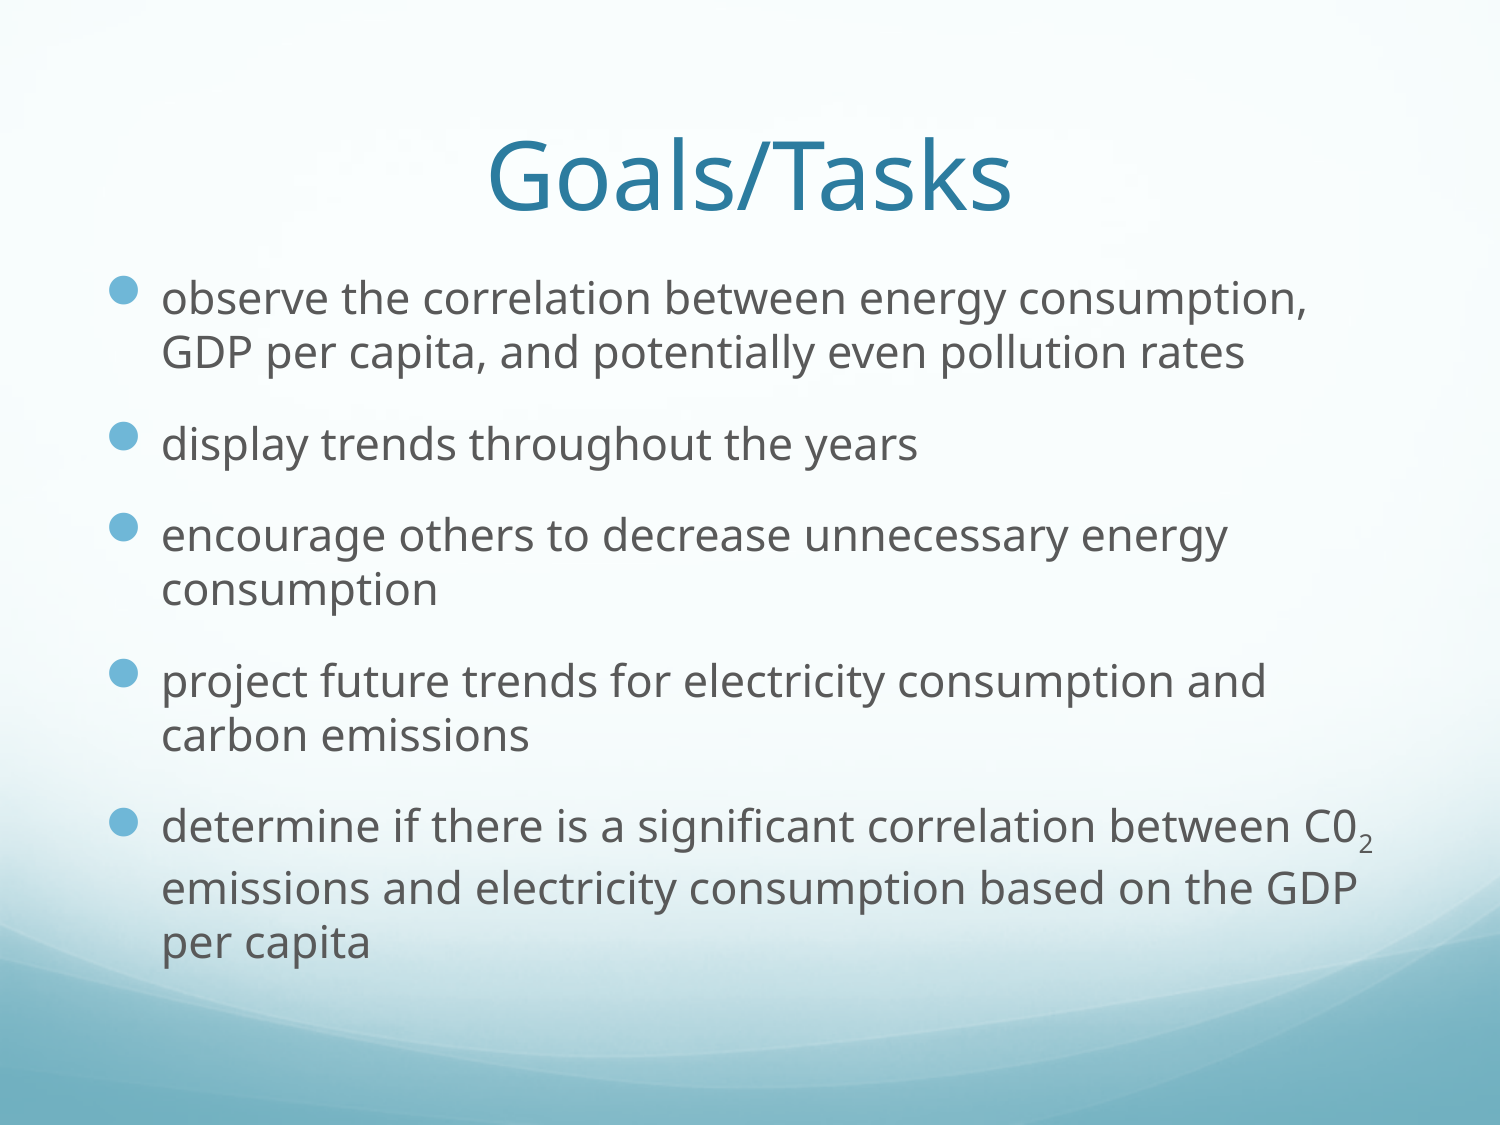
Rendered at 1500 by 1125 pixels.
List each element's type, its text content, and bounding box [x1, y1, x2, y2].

list observe the correlation between energy consumption, GDP per capita, and potentially even pollution rates display trends throughout the years encourage others to decrease unnecessary energy consumption project future trends for electricity consumption and carbon emissions determine if there is a significant correlation between C02 emissions and electricity consumption based on the GDP per capita [90, 262, 1410, 975]
title Goals/Tasks [90, 17, 1410, 237]
